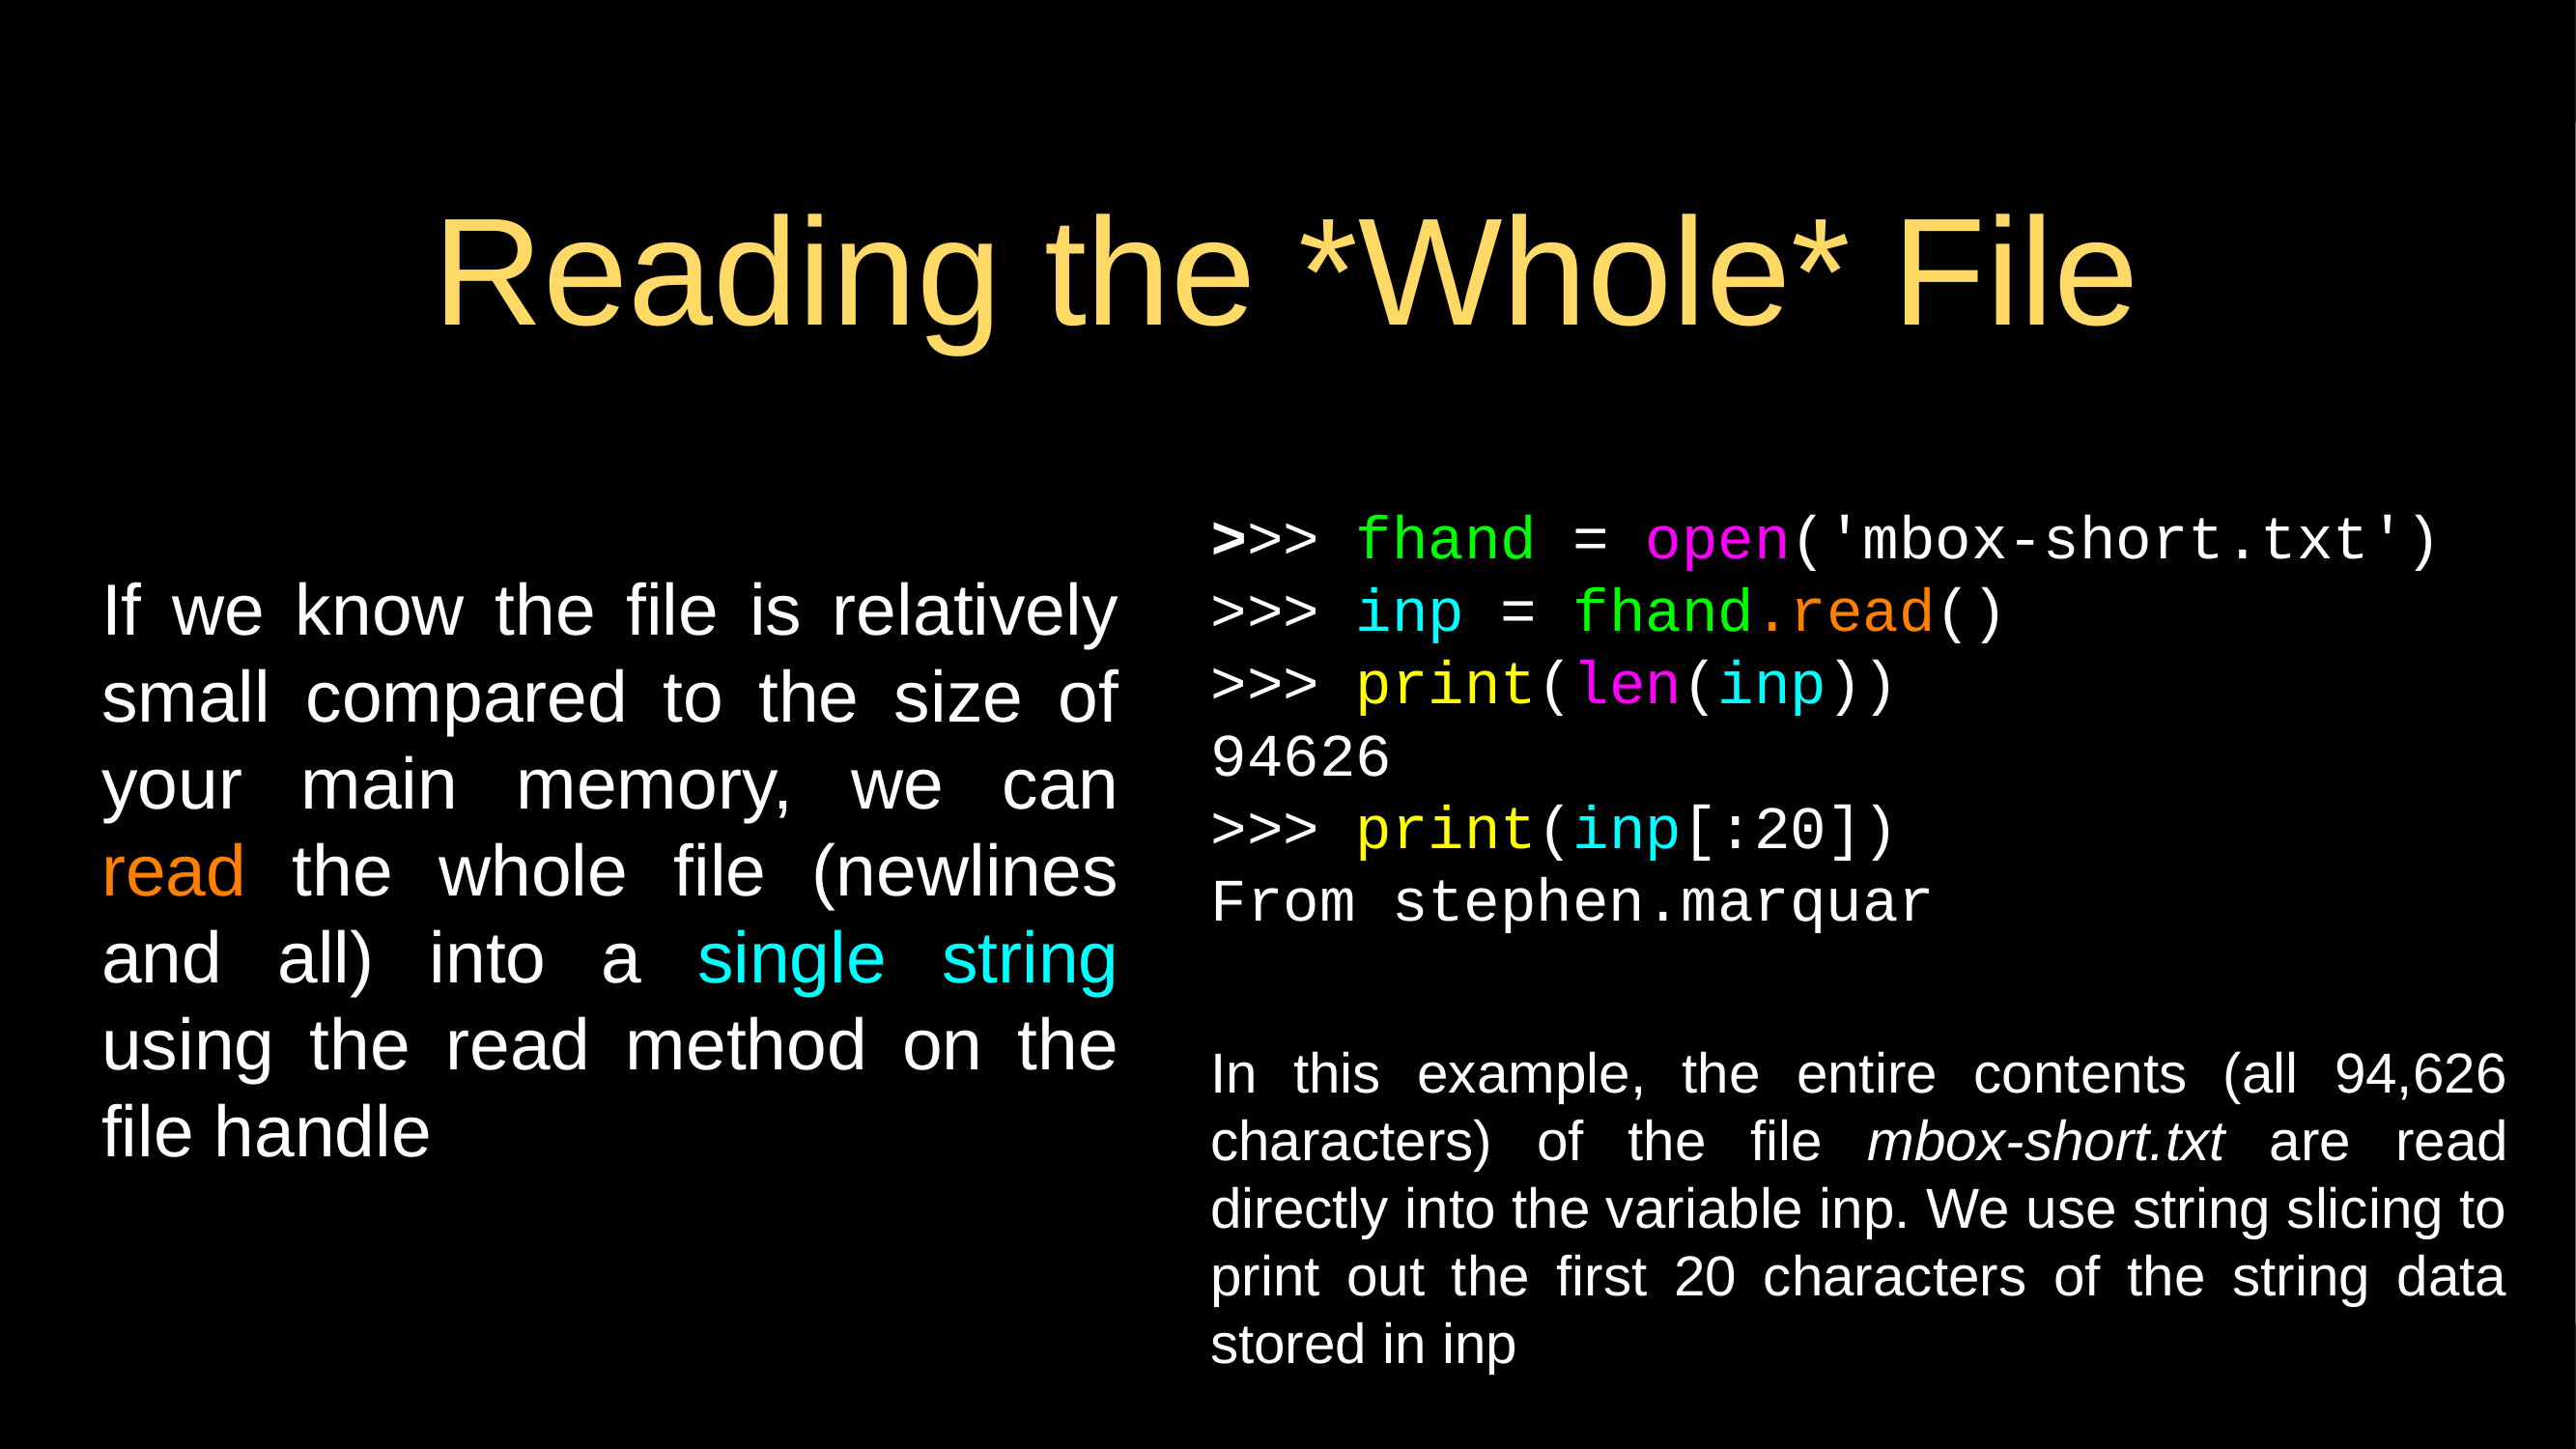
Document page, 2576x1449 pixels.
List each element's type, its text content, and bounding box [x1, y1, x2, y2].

title Reading the *Whole* File [183, 125, 2391, 403]
text_box >>> fhand = open('mbox-short.txt') >>> inp = fhand.read() >>> print(len(inp)) 94626 >>> print(inp[:20]) From stephen.marquar [1210, 441, 2523, 991]
text_box In this example, the entire contents (all 94,626 characters) of the file mbox-short.txt are read directly into the variable inp. We use string slicing to print out the first 20 characters of the string data stored in inp [1196, 1030, 2523, 1382]
list If we know the file is relatively small compared to the size of your main memory, we can read the whole file (newlines and all) into a single string using the read method on the file handle [33, 463, 1126, 1272]
